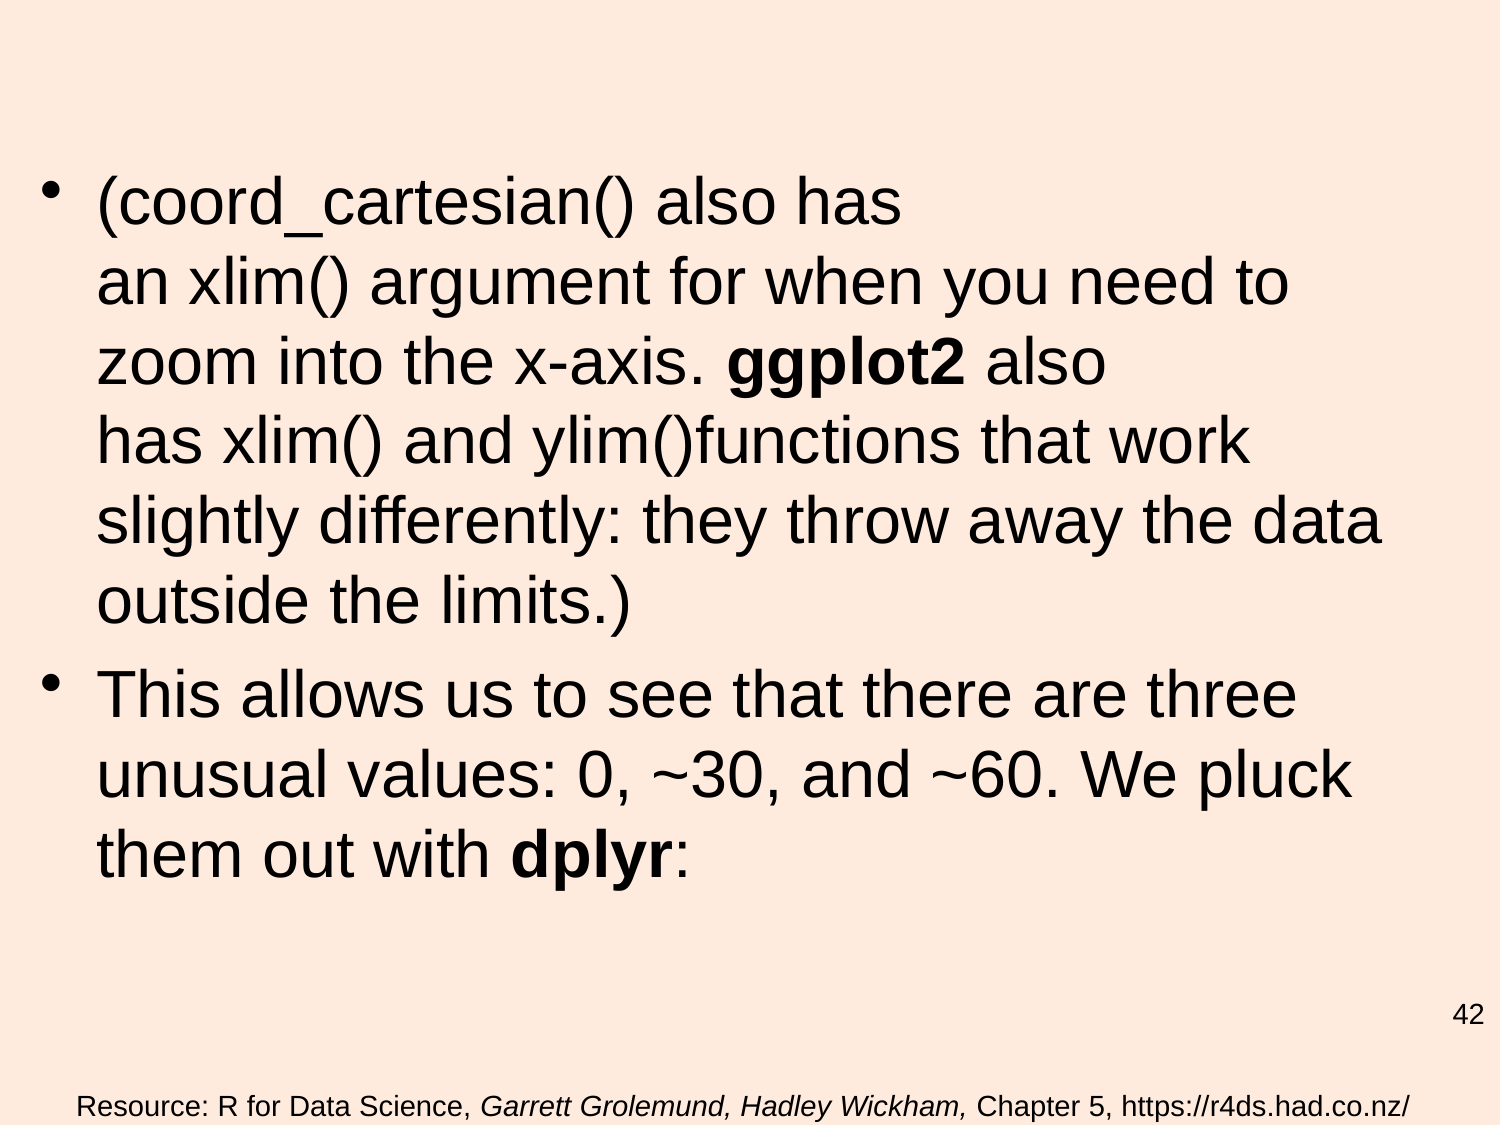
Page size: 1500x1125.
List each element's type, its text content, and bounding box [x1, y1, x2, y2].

list (coord_cartesian() also has an xlim() argument for when you need to zoom into the x-axis. ggplot2 also has xlim() and ylim()functions that work slightly differently: they throw away the data outside the limits.) This allows us to see that there are three unusual values: 0, ~30, and ~60. We pluck them out with dplyr: [24, 149, 1463, 1100]
slide_number 42 [1187, 987, 1500, 1063]
text_box Resource: R for Data Science, Garrett Grolemund, Hadley Wickham, Chapter 5, https://r4ds.had.co.nz/ [61, 1080, 1426, 1125]
